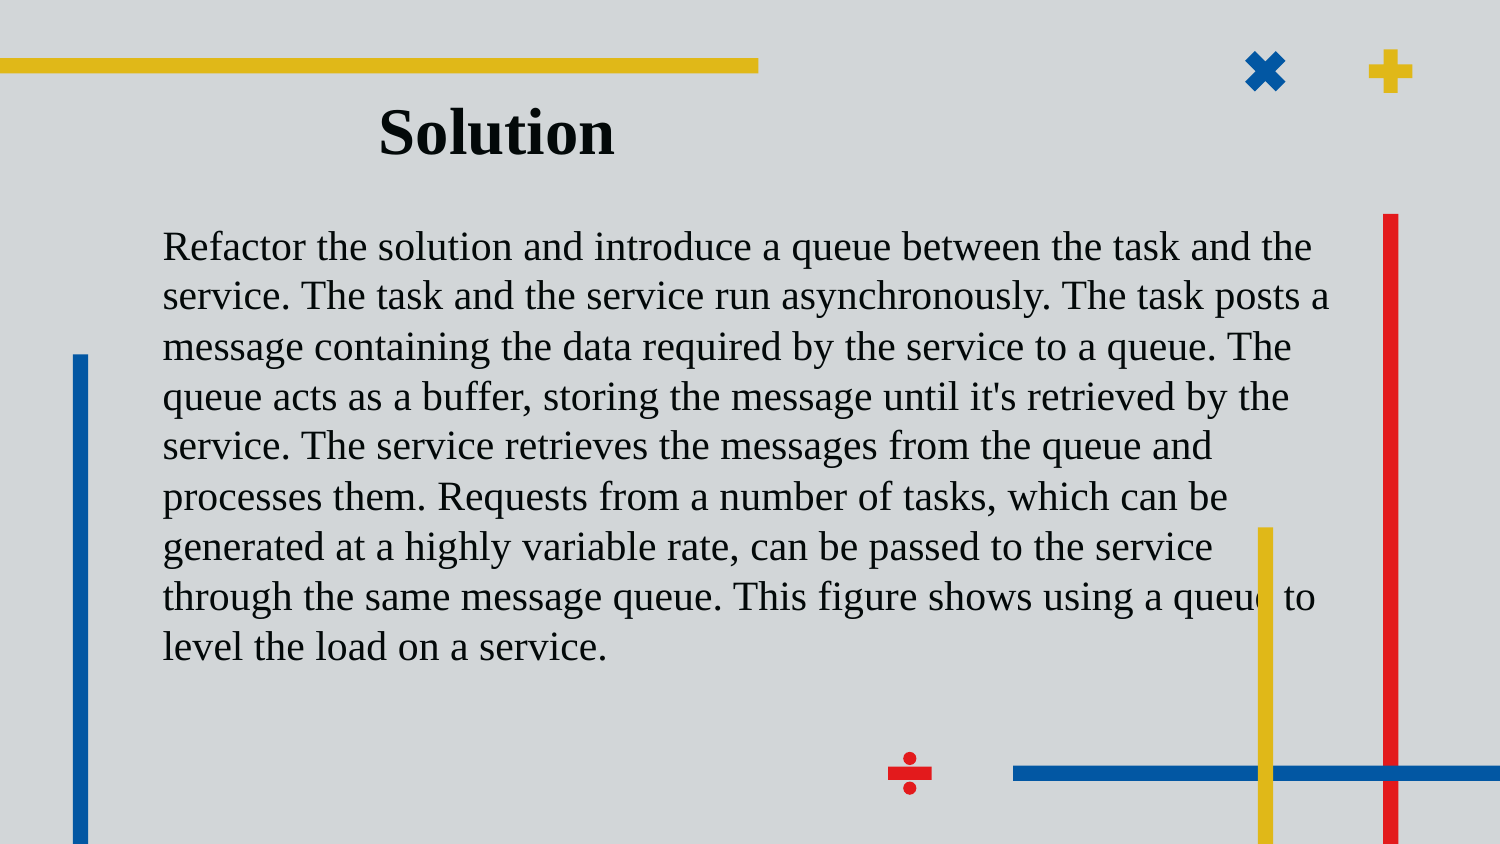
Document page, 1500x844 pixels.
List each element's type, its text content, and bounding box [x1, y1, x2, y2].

title Solution [363, 67, 875, 183]
title Refactor the solution and introduce a queue between the task and the service. The task and the service run asynchronously. The task posts a message containing the data required by the service to a queue. The queue acts as a buffer, storing the message until it's retrieved by the service. The service retrieves the messages from the queue and processes them. Requests from a number of tasks, which can be generated at a highly variable rate, can be passed to the service through the same message queue. This figure shows using a queue to level the load on a service. [147, 221, 1355, 684]
text_box [1257, 527, 1274, 844]
